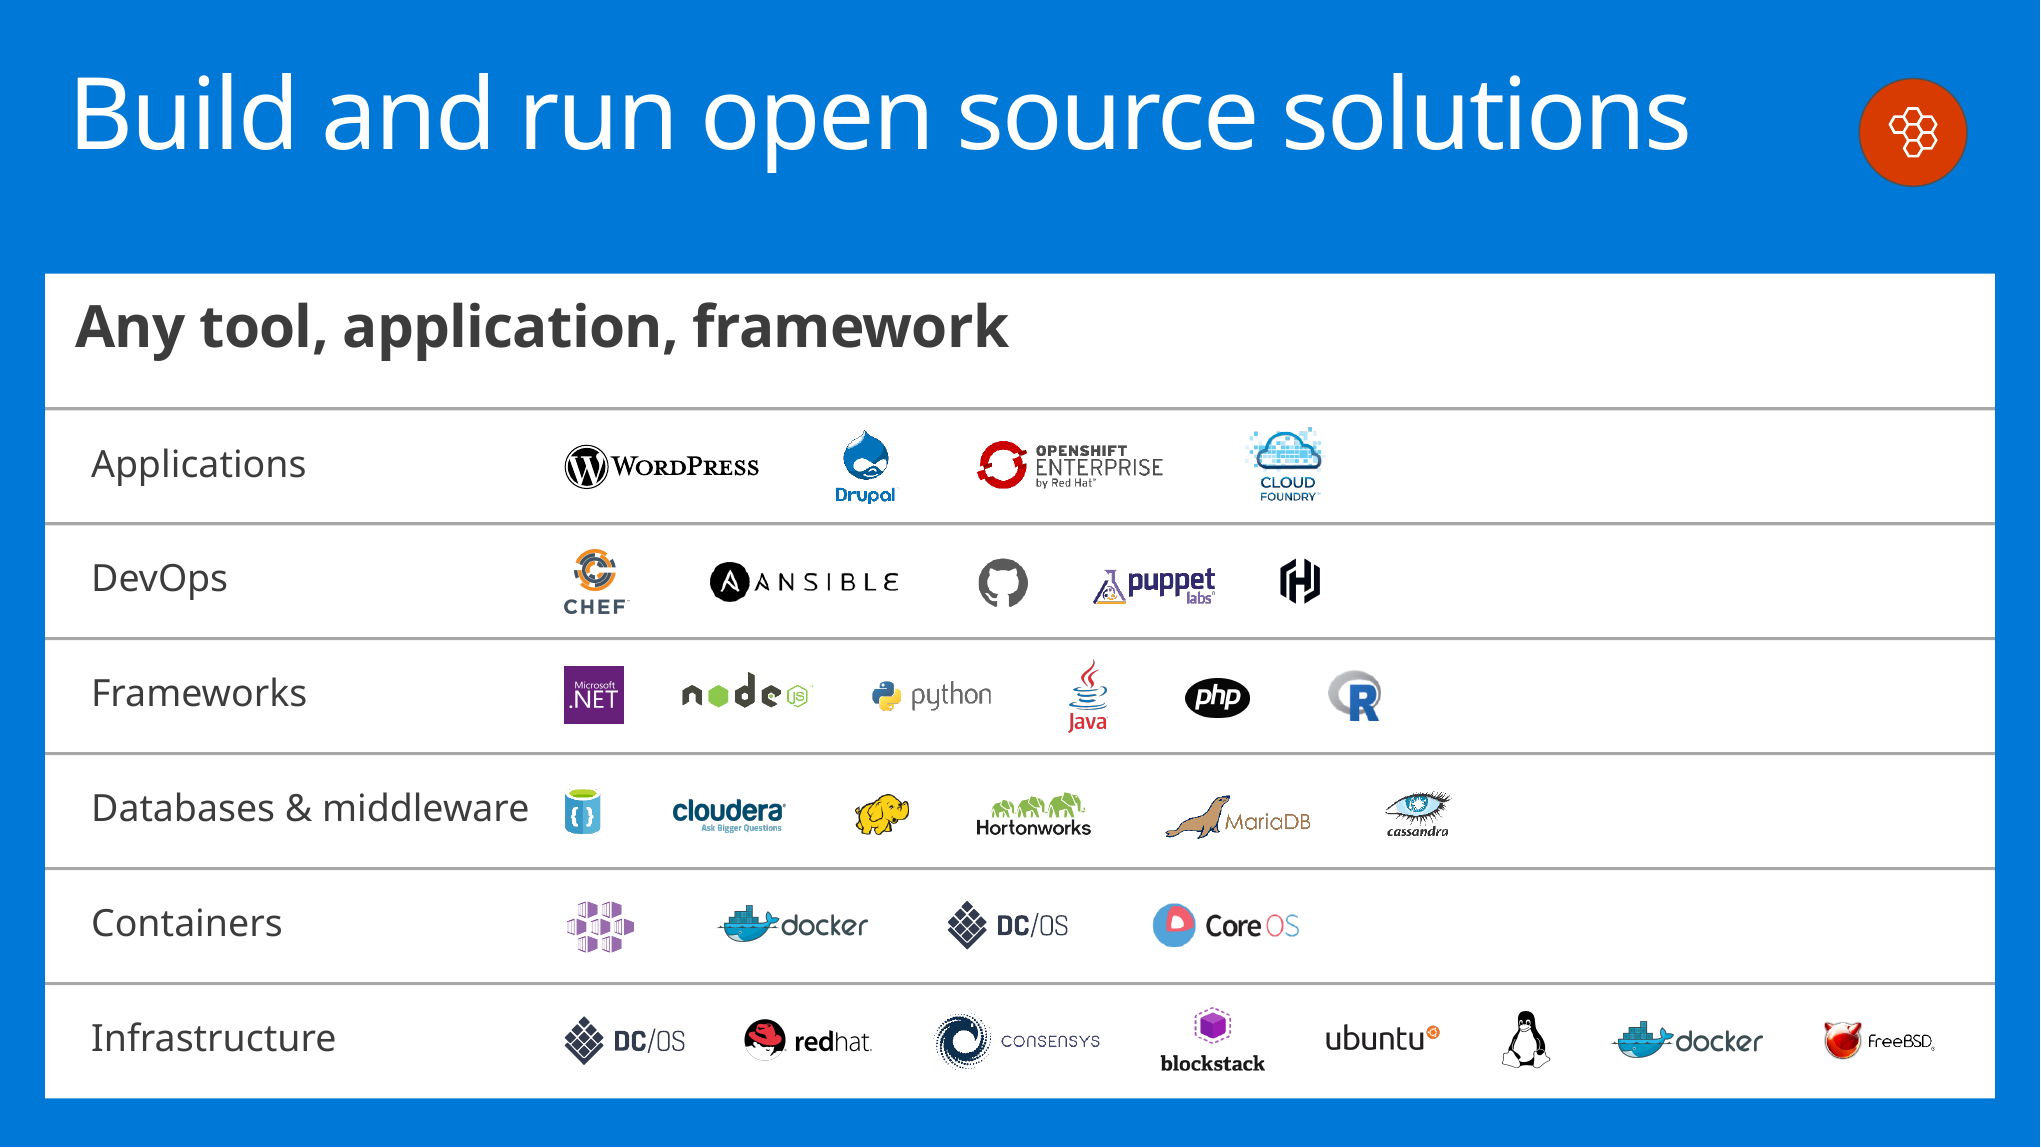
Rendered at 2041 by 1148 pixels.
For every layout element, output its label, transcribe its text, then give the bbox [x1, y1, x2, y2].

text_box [1858, 78, 1968, 187]
text_box [0, 0, 2041, 261]
title Build and run open source solutions [45, 48, 1996, 199]
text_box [44, 273, 1996, 1099]
